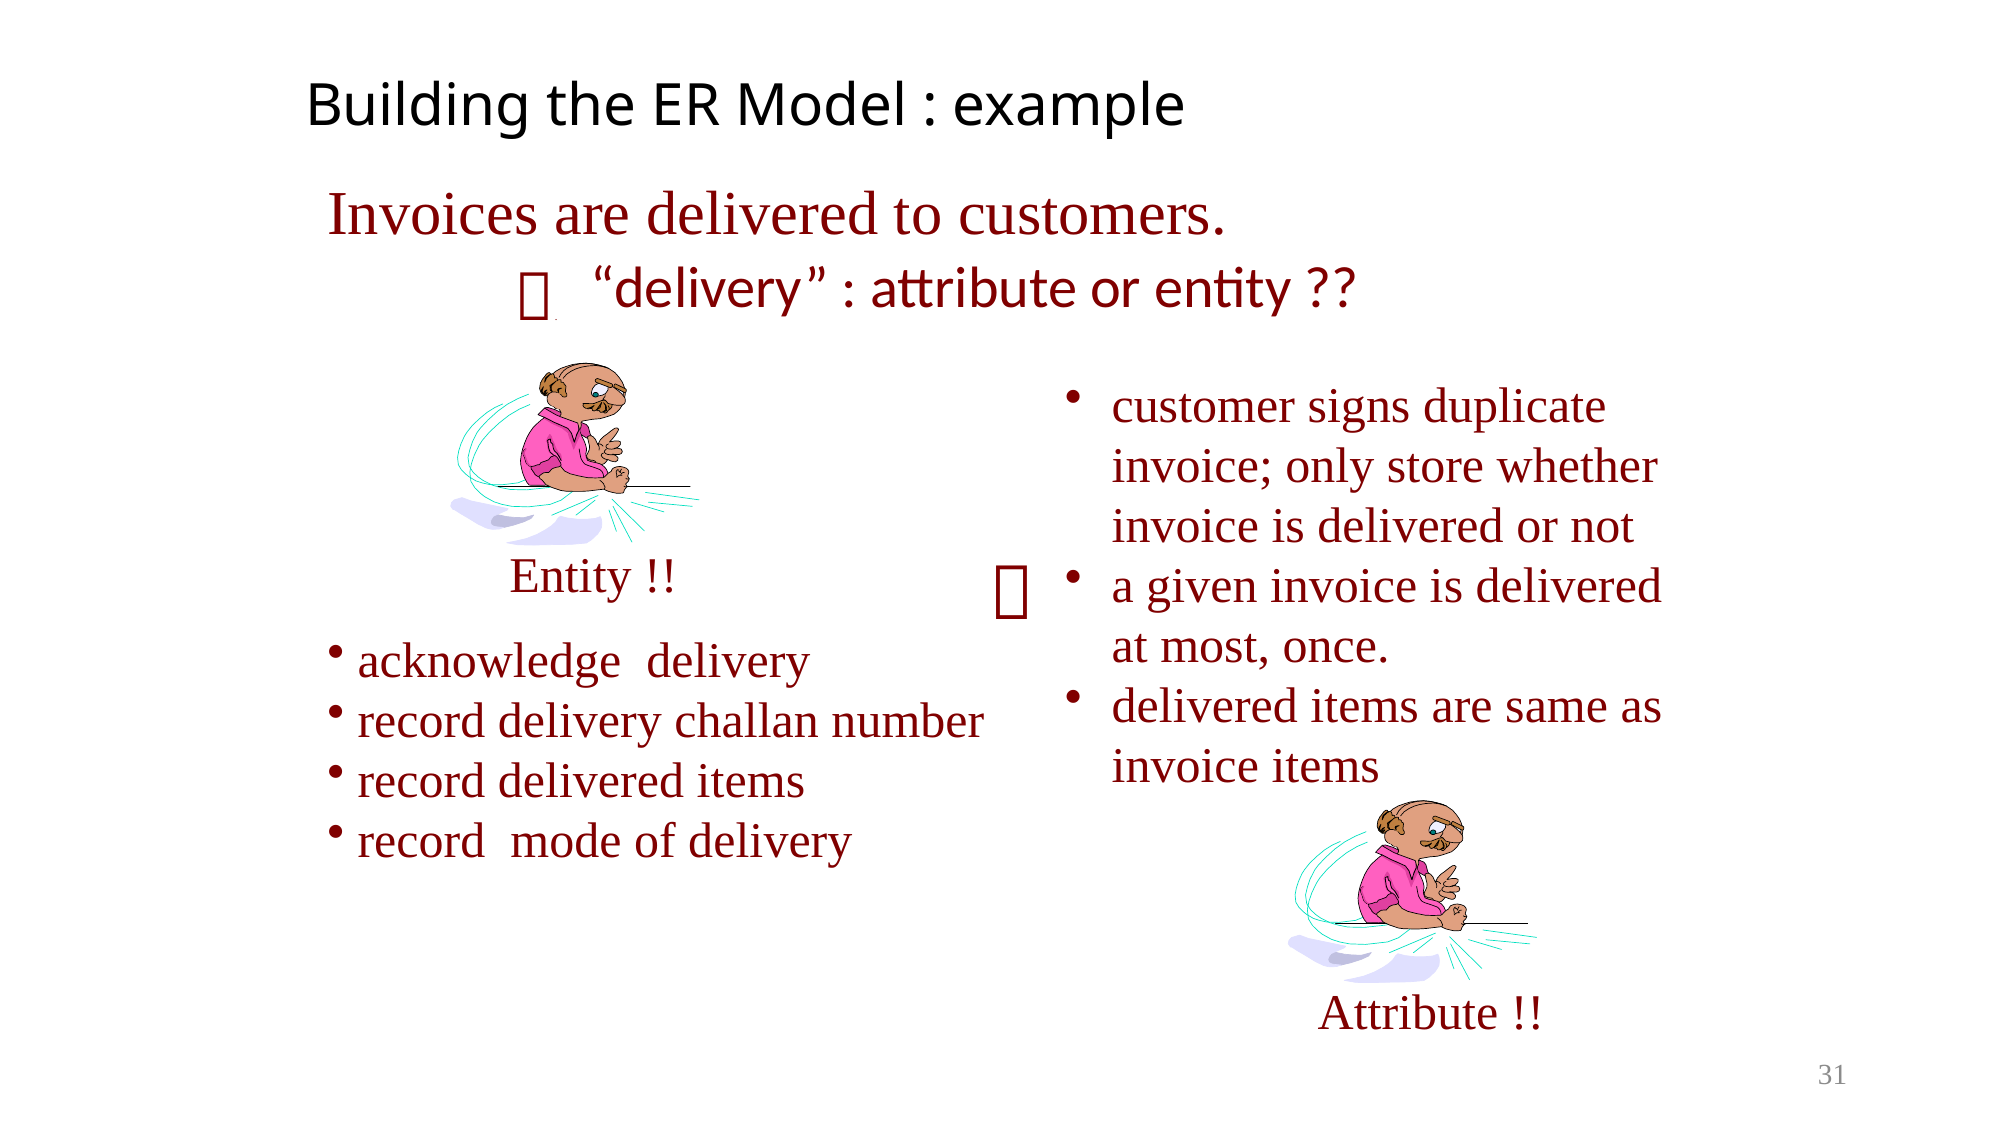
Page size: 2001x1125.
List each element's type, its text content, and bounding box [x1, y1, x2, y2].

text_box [1237, 799, 1625, 1049]
text_box  [974, 537, 1063, 643]
text_box . [499, 246, 575, 342]
title Building the ER Model : example [275, 12, 1688, 200]
list “delivery” : attribute or entity ?? [575, 249, 1375, 338]
text_box customer signs duplicate invoice; only store whether invoice is delivered or not a given invoice is delivered at most, once. delivered items are same as invoice items [1050, 365, 1688, 801]
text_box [399, 362, 788, 612]
slide_number 31 [1412, 1042, 1863, 1103]
text_box Invoices are delivered to customers. [312, 164, 1238, 255]
text_box acknowledge delivery record delivery challan number record delivered items record mode of delivery [312, 620, 1000, 875]
